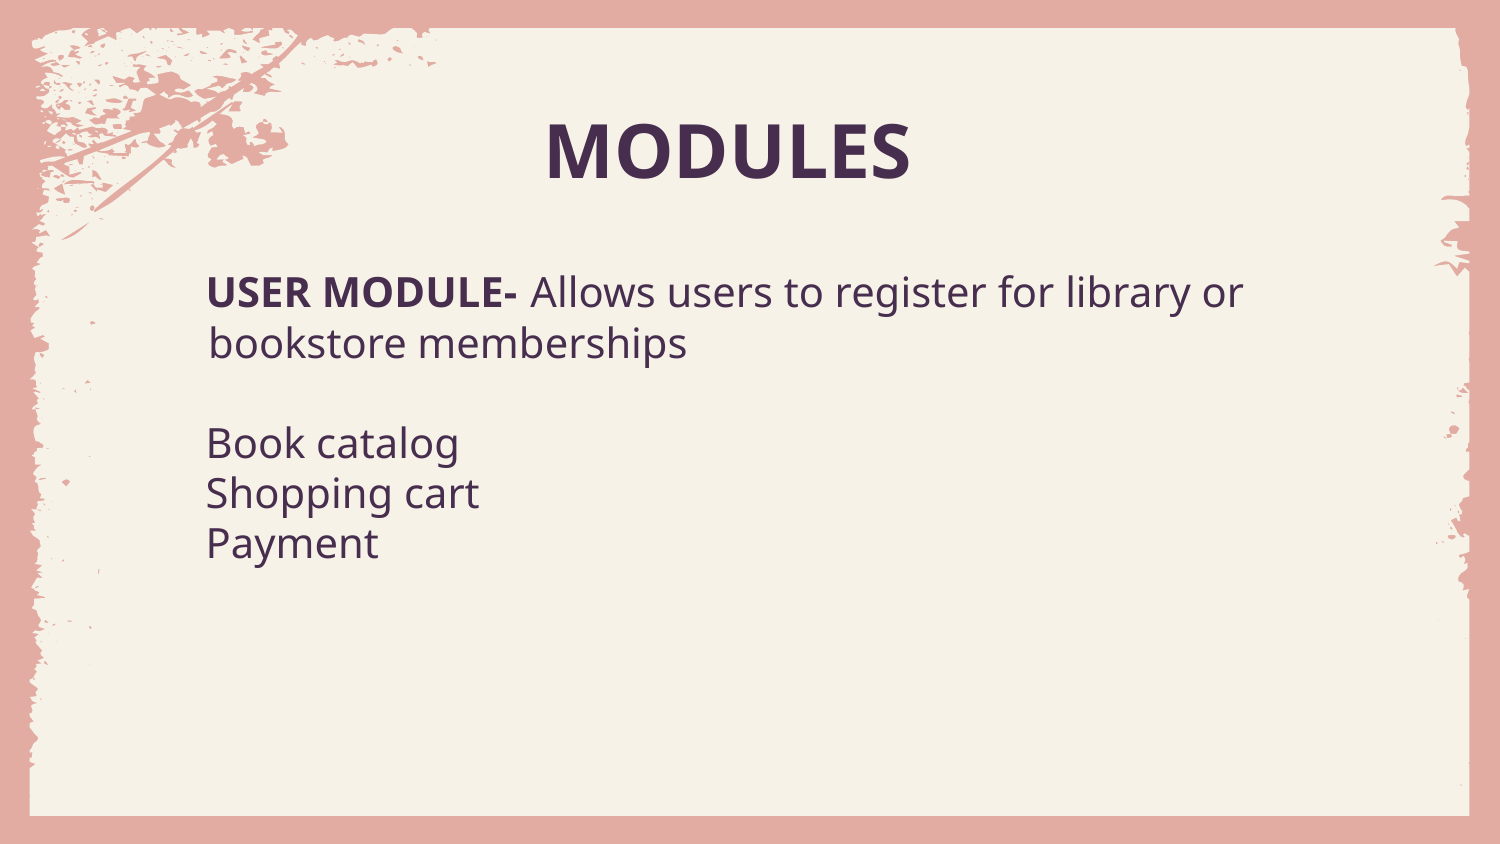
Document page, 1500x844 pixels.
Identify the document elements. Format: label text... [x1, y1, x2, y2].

subtitle USER MODULE- Allows users to register for library or bookstore memberships Book catalog Shopping cart Payment [118, 212, 1382, 563]
title MODULES [95, 88, 1360, 183]
